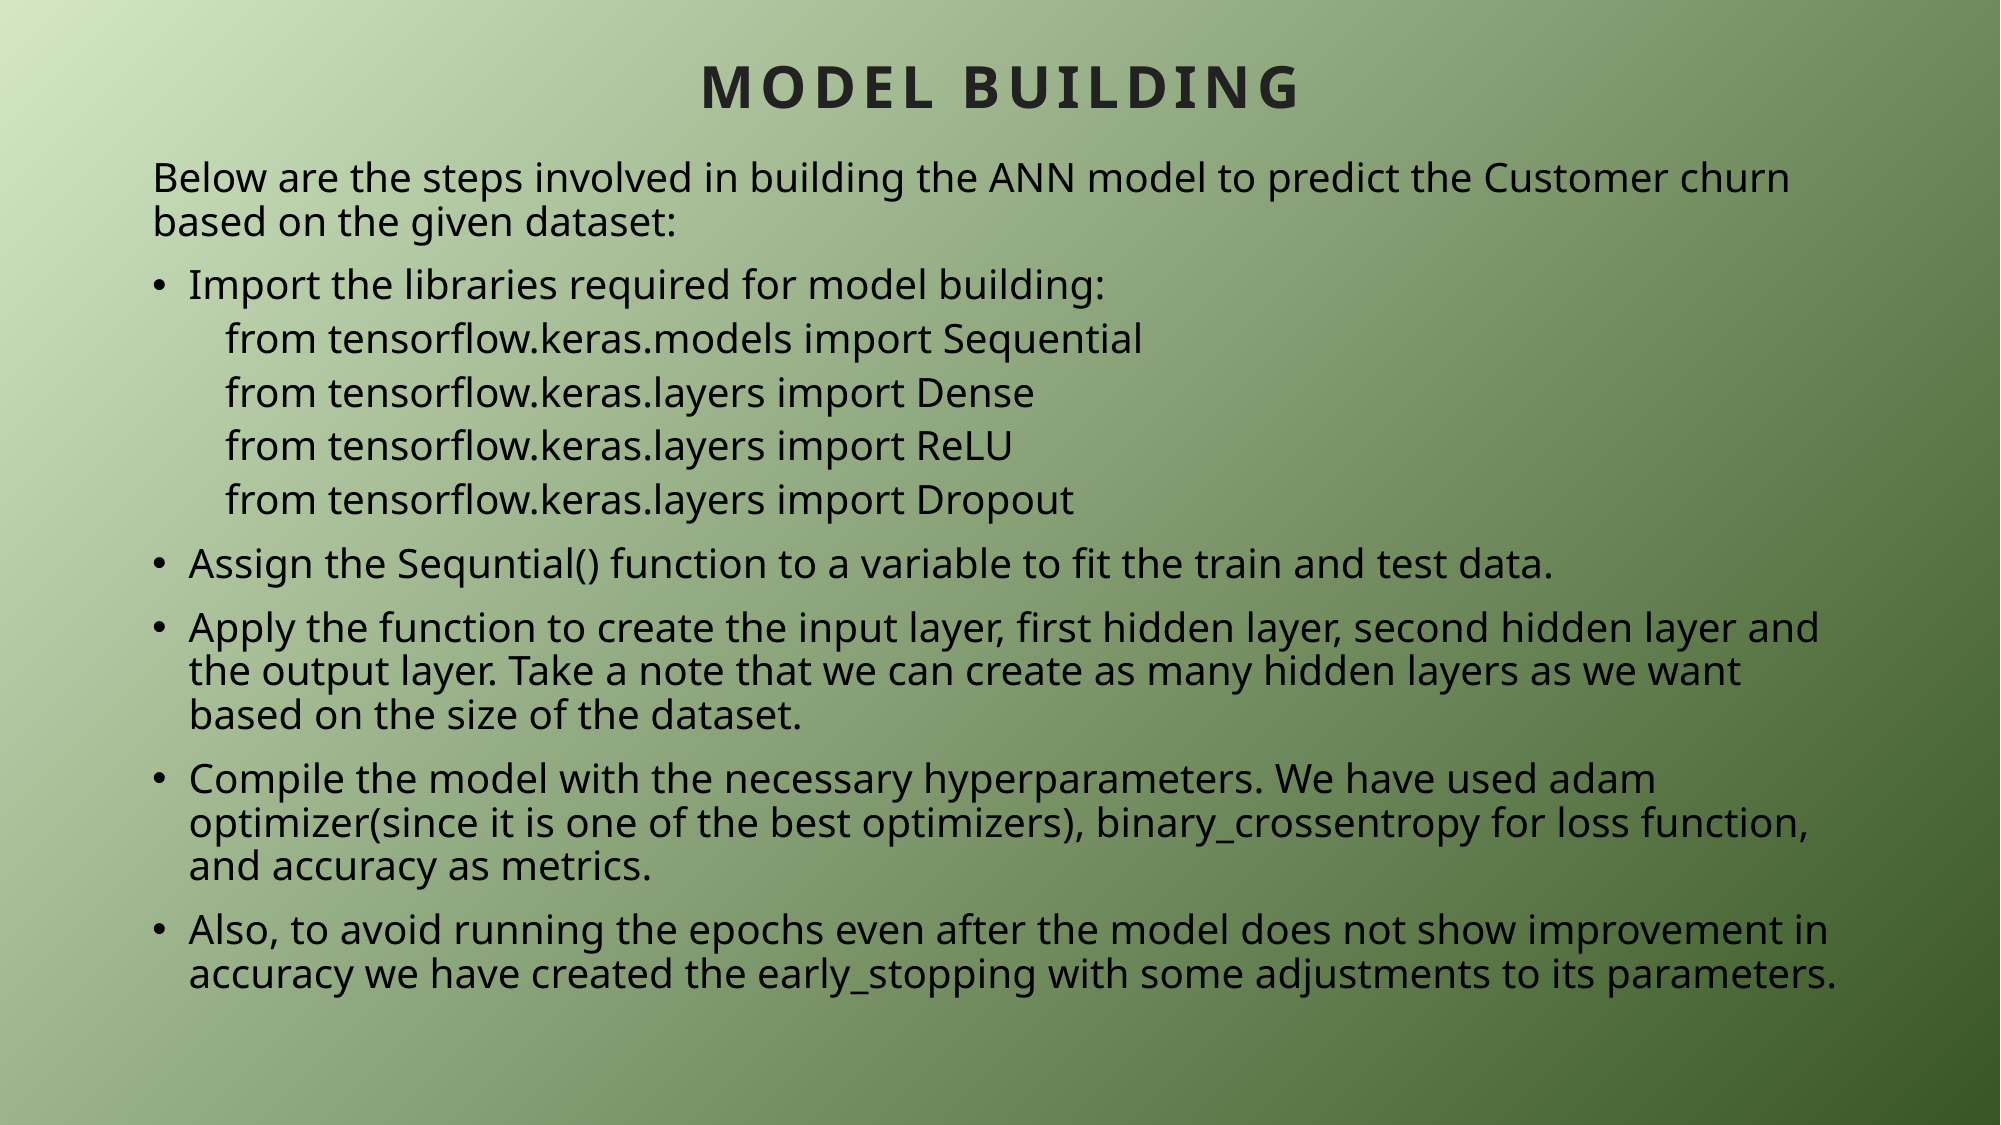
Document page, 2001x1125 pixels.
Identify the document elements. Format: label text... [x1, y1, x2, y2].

title MODEL BUILDING [116, 30, 1884, 150]
list Below are the steps involved in building the ANN model to predict the Customer churn based on the given dataset: Import the libraries required for model building: from tensorflow.keras.models import Sequential from tensorflow.keras.layers import Dense from tensorflow.keras.layers import ReLU from tensorflow.keras.layers import Dropout Assign the Sequntial() function to a variable to fit the train and test data. Apply the function to create the input layer, first hidden layer, second hidden layer and the output layer. Take a note that we can create as many hidden layers as we want based on the size of the dataset. Compile the model with the necessary hyperparameters. We have used adam optimizer(since it is one of the best optimizers), binary_crossentropy for loss function, and accuracy as metrics. Also, to avoid running the epochs even after the model does not show improvement in accuracy we have created the early_stopping with some adjustments to its parameters. [137, 150, 1863, 1015]
